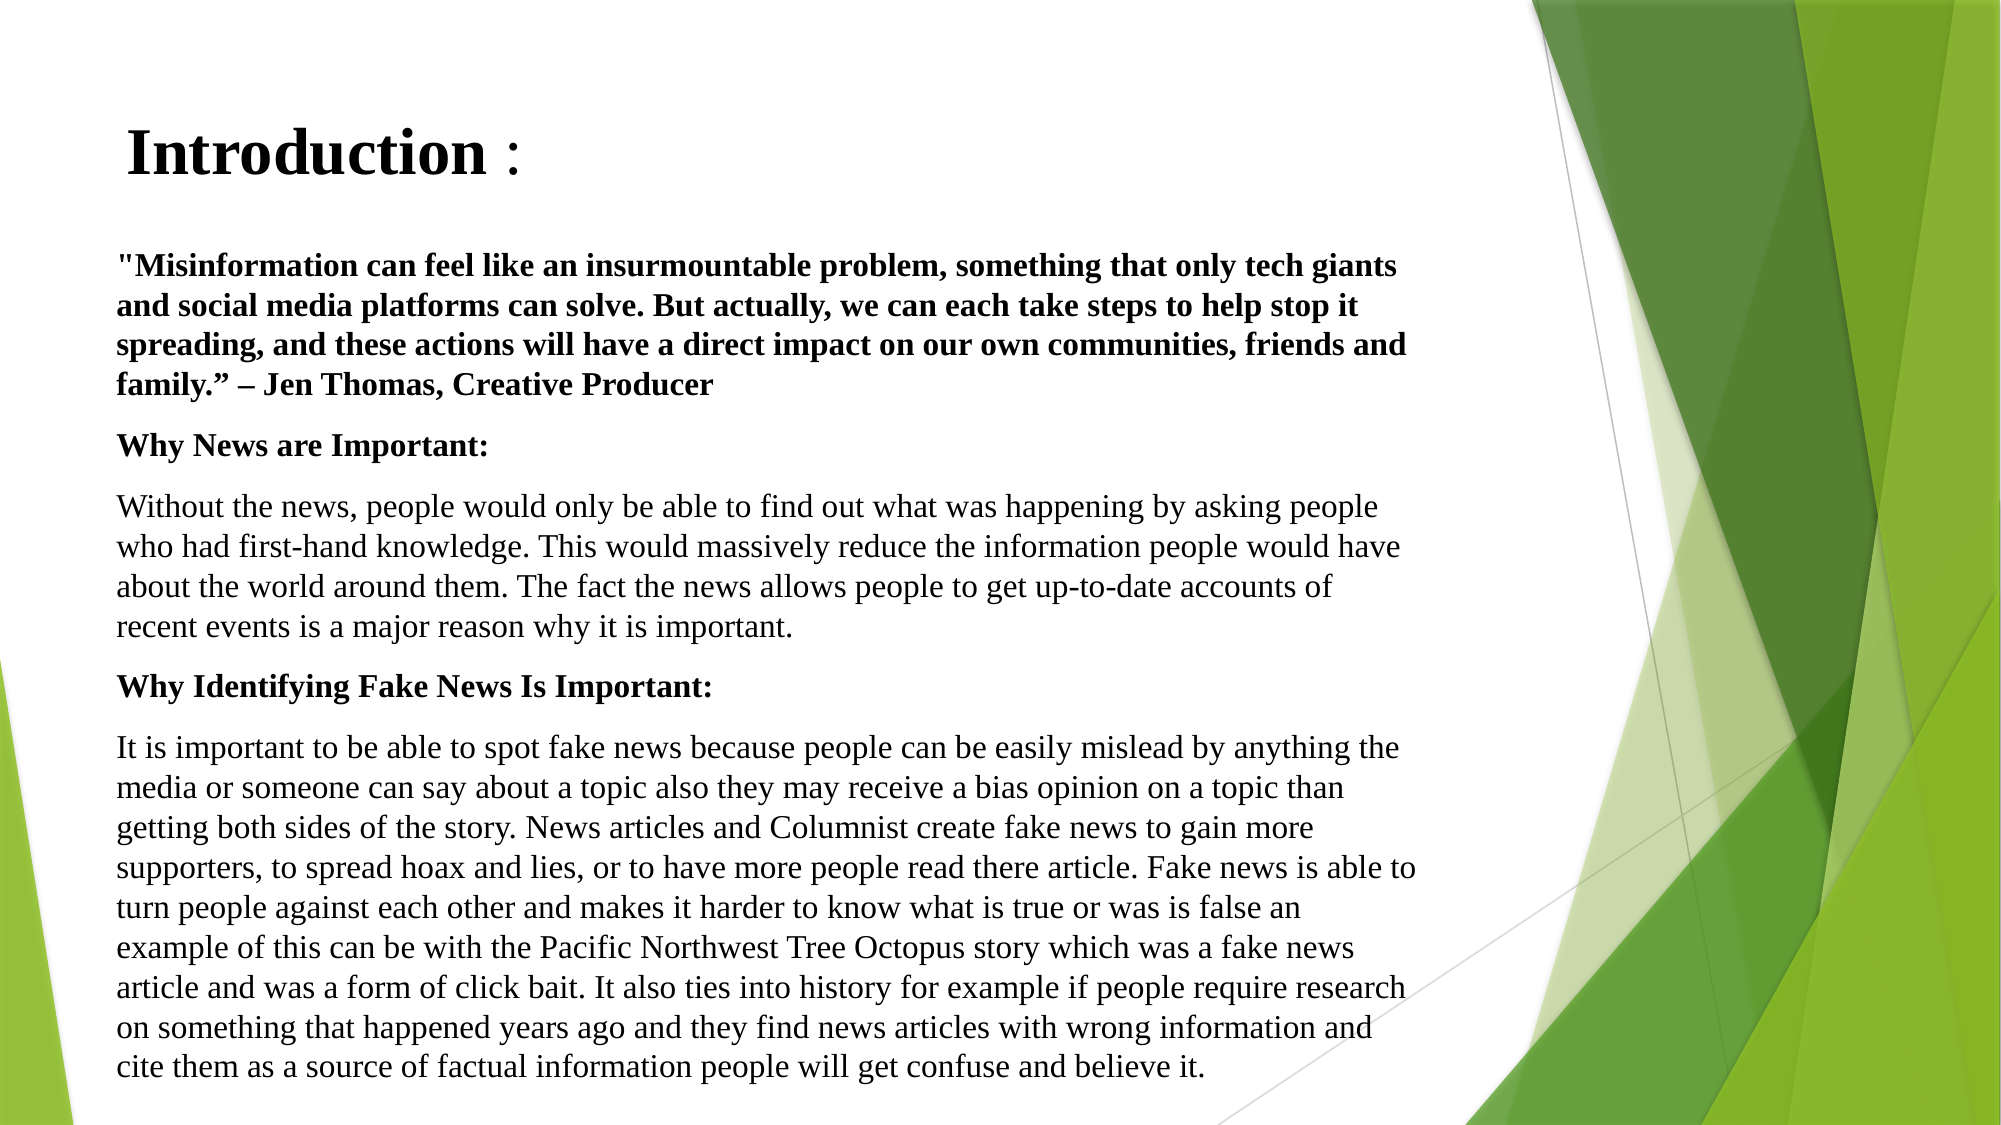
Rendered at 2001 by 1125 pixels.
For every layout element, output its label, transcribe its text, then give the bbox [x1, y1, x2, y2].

list "Misinformation can feel like an insurmountable problem, something that only tech giants and social media platforms can solve. But actually, we can each take steps to help stop it spreading, and these actions will have a direct impact on our own communities, friends and family.” – Jen Thomas, Creative Producer Why News are Important: Without the news, people would only be able to find out what was happening by asking people who had first-hand knowledge. This would massively reduce the information people would have about the world around them. The fact the news allows people to get up-to-date accounts of recent events is a major reason why it is important. Why Identifying Fake News Is Important: It is important to be able to spot fake news because people can be easily mislead by anything the media or someone can say about a topic also they may receive a bias opinion on a topic than getting both sides of the story. News articles and Columnist create fake news to gain more supporters, to spread hoax and lies, or to have more people read there article. Fake news is able to turn people against each other and makes it harder to know what is true or was is false an example of this can be with the Pacific Northwest Tree Octopus story which was a fake news article and was a form of click bait. It also ties into history for example if people require research on something that happened years ago and they find news articles with wrong information and cite them as a source of factual information people will get confuse and believe it. [101, 235, 1435, 1125]
title Introduction : [111, 99, 1522, 236]
